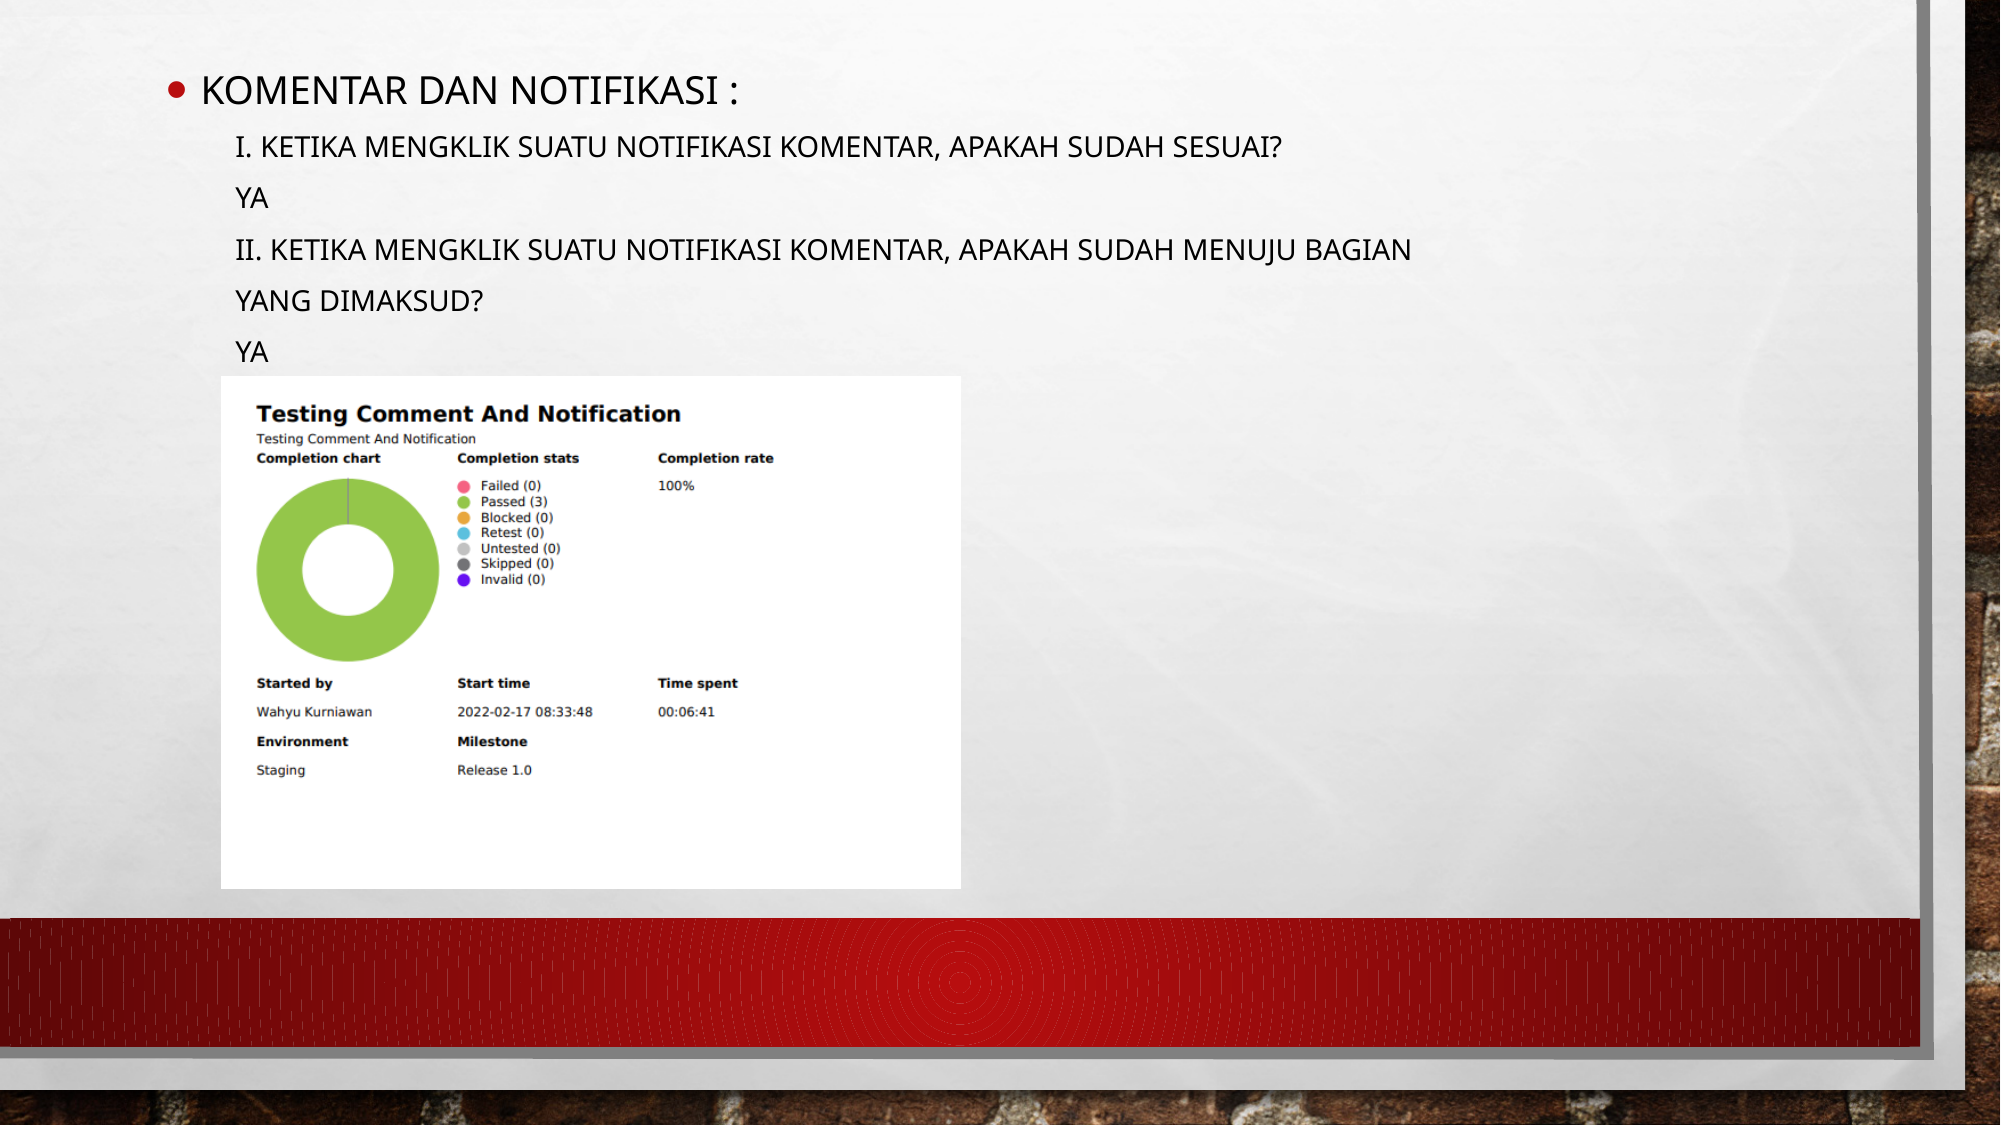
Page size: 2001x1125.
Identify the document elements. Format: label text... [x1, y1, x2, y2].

picture [0, 0, 2000, 1125]
picture [221, 376, 961, 889]
list Komentar dan Notifikasi : i. Ketika mengklik suatu notifikasi komentar, apakah sudah sesuai? YA ii. Ketika mengklik suatu notifikasi komentar, apakah sudah menuju bagian yang dimaksud? YA [150, 48, 1850, 378]
